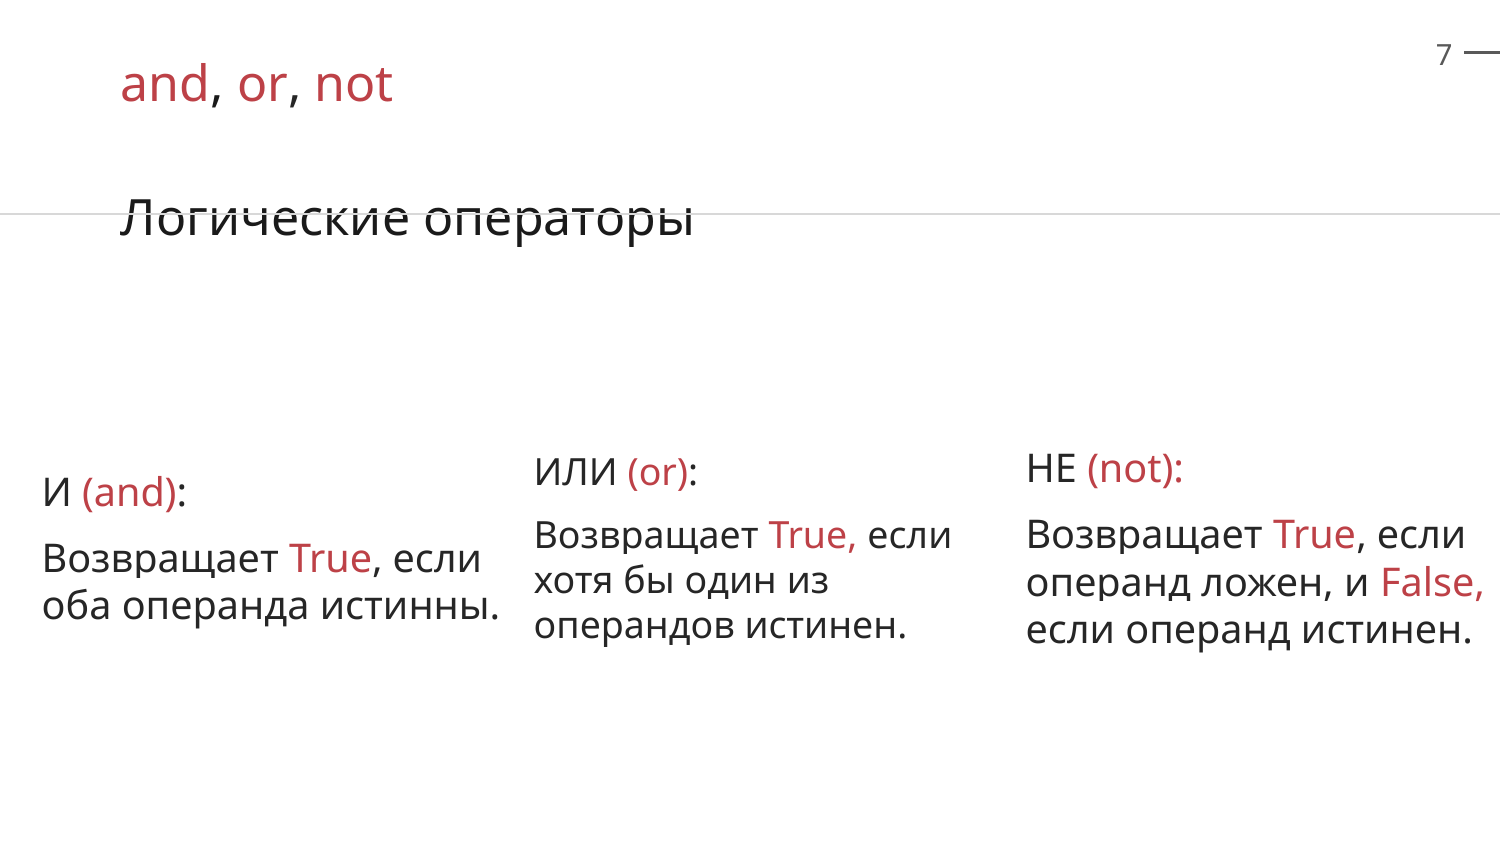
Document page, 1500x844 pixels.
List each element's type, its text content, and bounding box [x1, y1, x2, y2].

text_box ИЛИ (or): Возвращает True, если хотя бы один из операндов истинен. [533, 336, 1005, 758]
text_box НЕ (not): Возвращает True, если операнд ложен, и False, если операнд истинен. [1025, 336, 1497, 758]
text_box И (and): Возвращает True, если оба операнда истинны. [41, 336, 513, 758]
text_box and, or, not Логические операторы [109, 36, 1386, 185]
